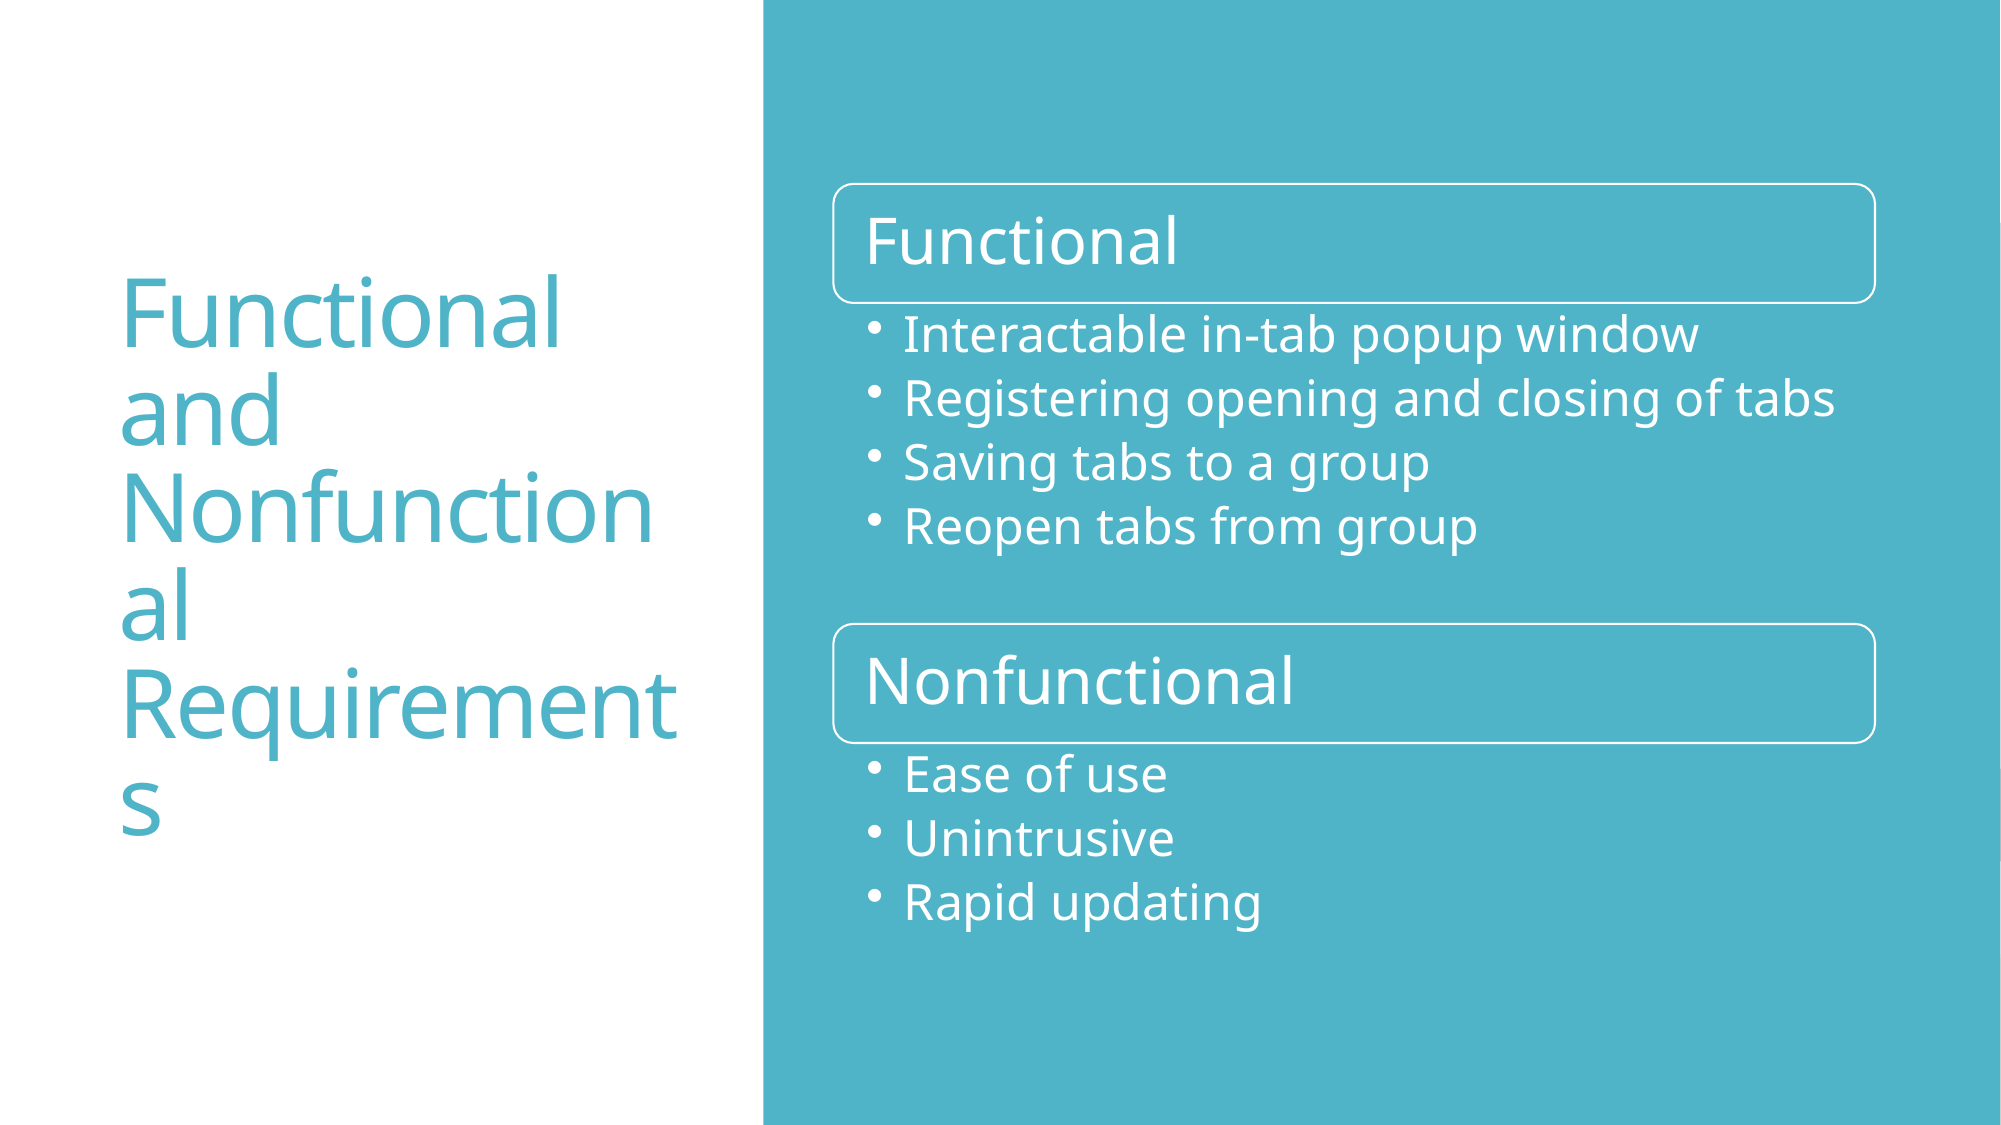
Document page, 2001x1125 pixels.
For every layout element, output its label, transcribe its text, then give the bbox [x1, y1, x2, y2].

text_box [762, 0, 2000, 1125]
title Functional and Nonfunctional Requirements [103, 173, 709, 952]
text_box [0, 0, 762, 1125]
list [833, 173, 1876, 948]
